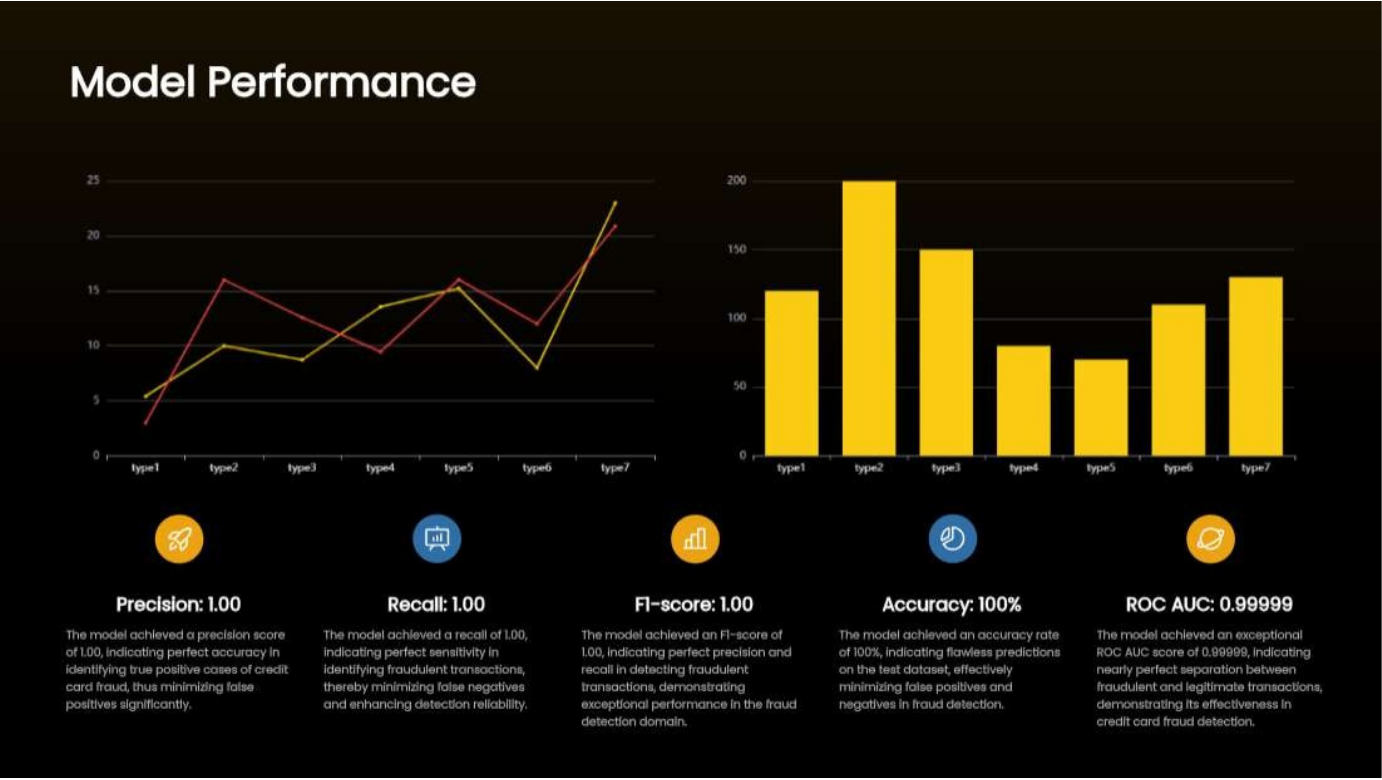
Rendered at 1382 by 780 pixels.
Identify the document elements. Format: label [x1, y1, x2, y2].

text_box [0, 1, 1382, 779]
